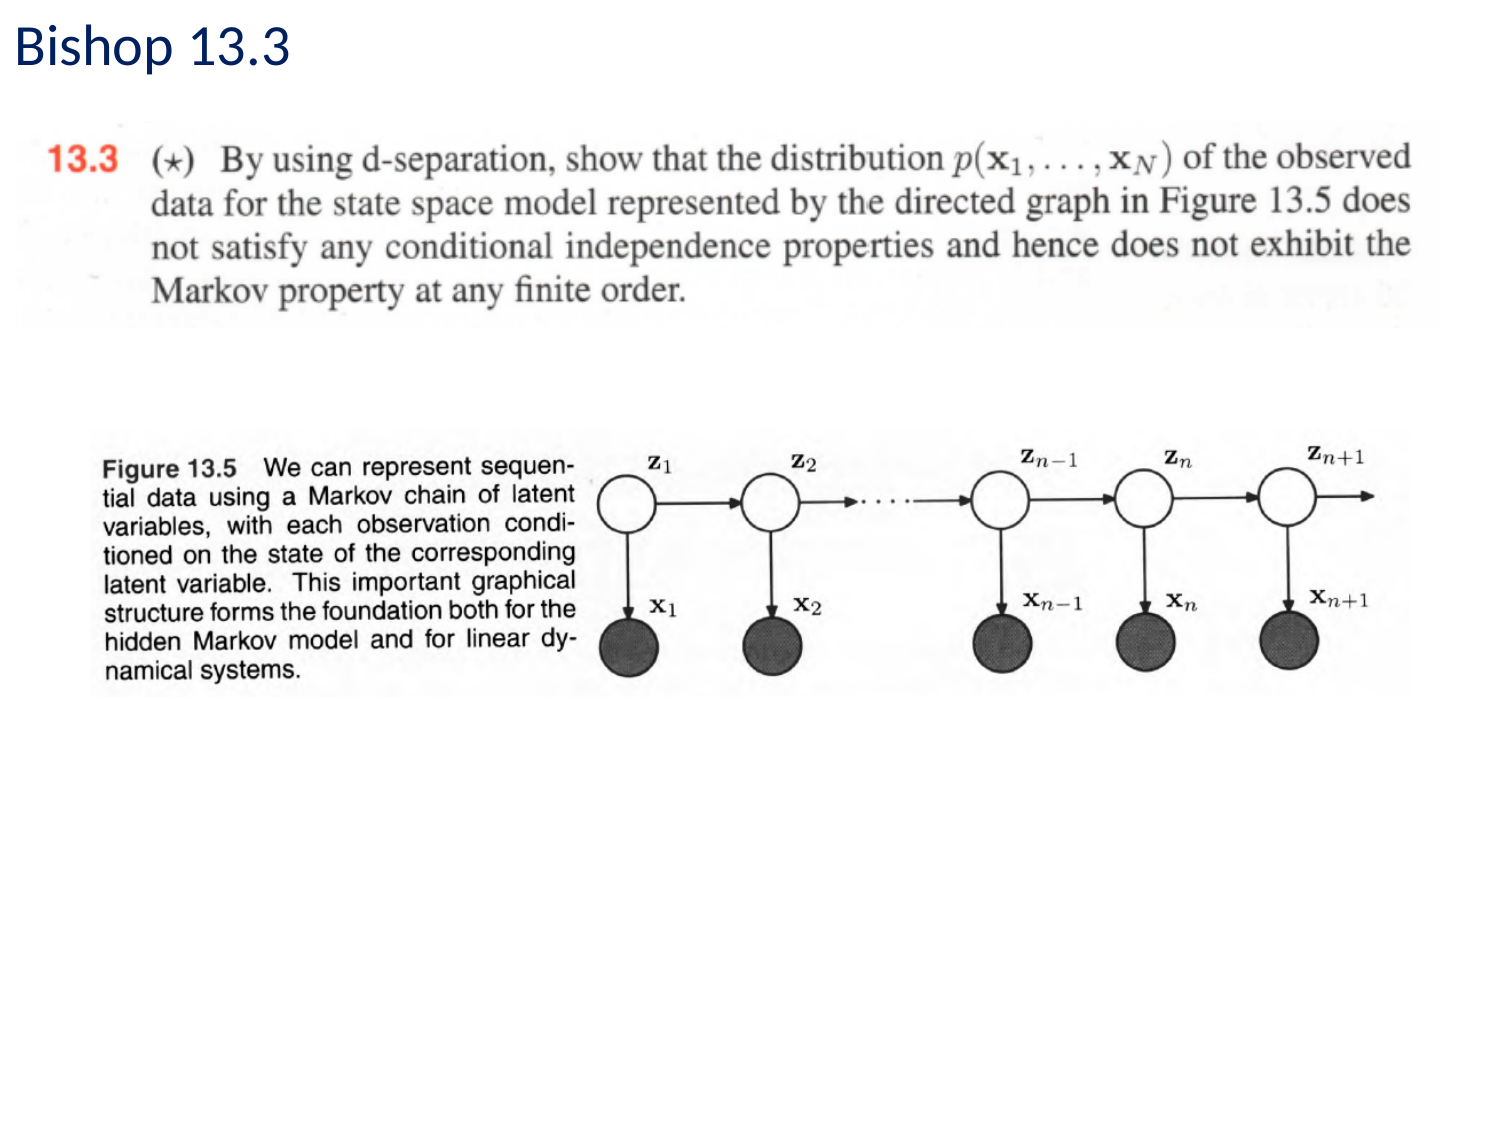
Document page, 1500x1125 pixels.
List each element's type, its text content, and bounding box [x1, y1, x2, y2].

text_box Bishop 13.3 [0, 0, 1335, 85]
picture [90, 428, 1410, 697]
picture [14, 121, 1440, 328]
